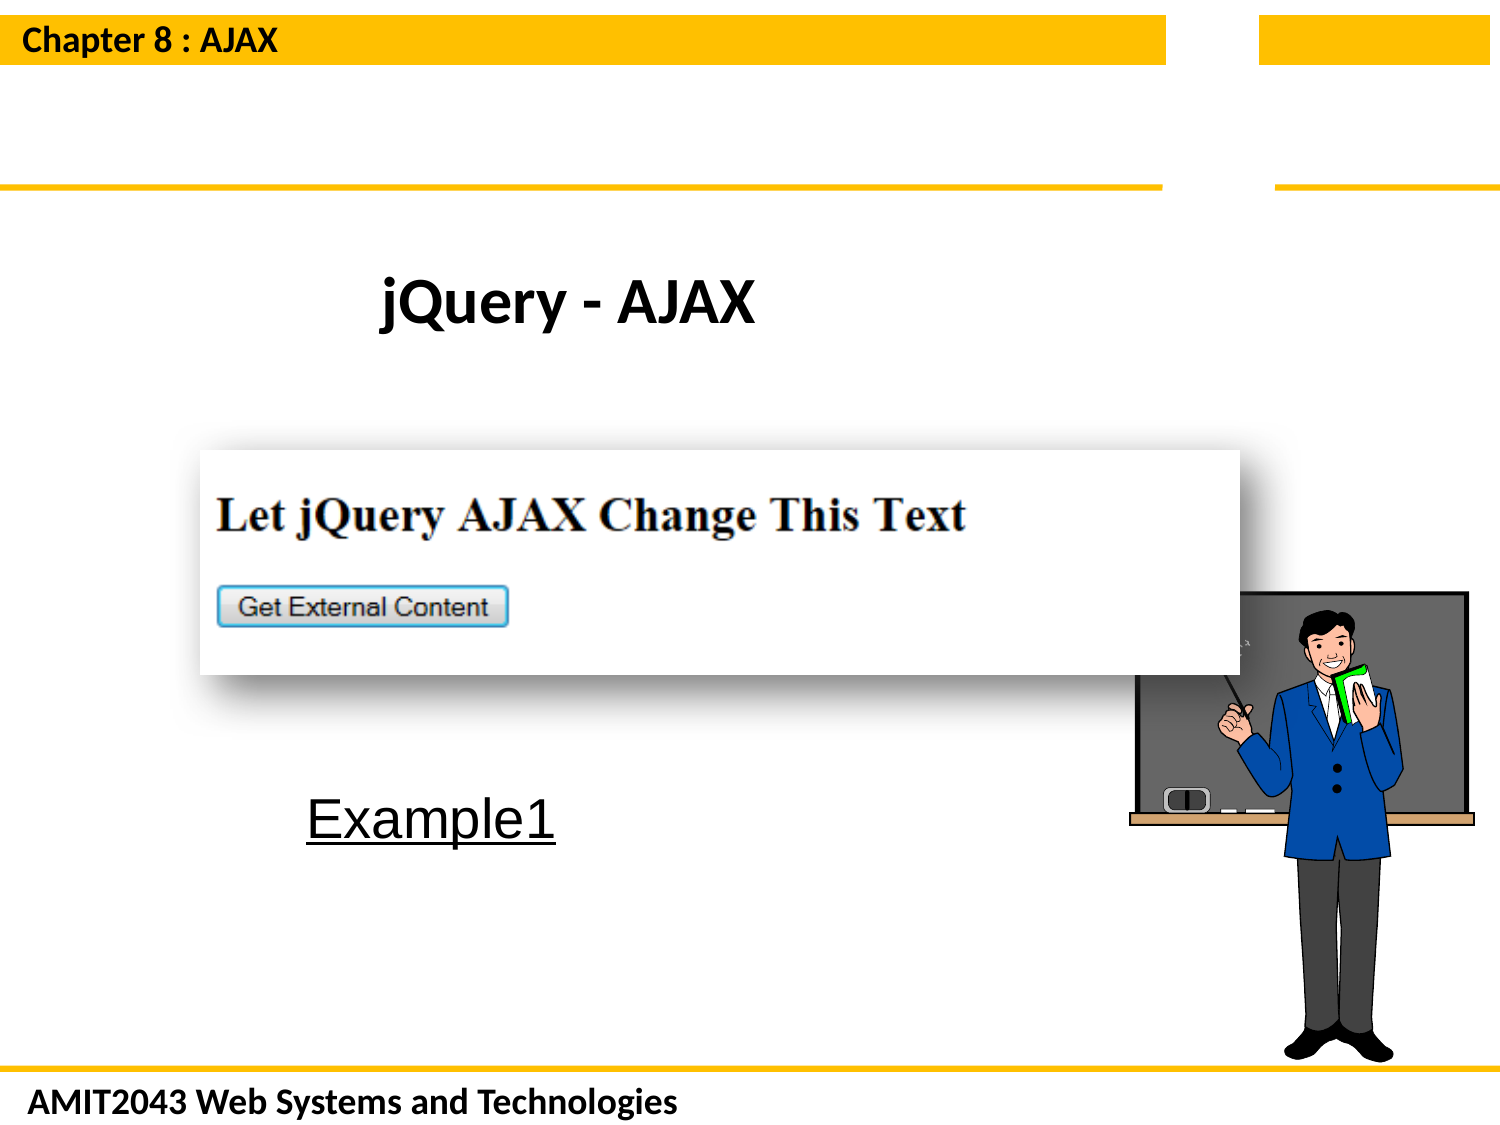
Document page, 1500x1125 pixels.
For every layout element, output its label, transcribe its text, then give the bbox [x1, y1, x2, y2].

text_box Example1 [235, 777, 627, 856]
picture [199, 449, 1241, 676]
title jQuery - AJAX [212, 249, 926, 426]
